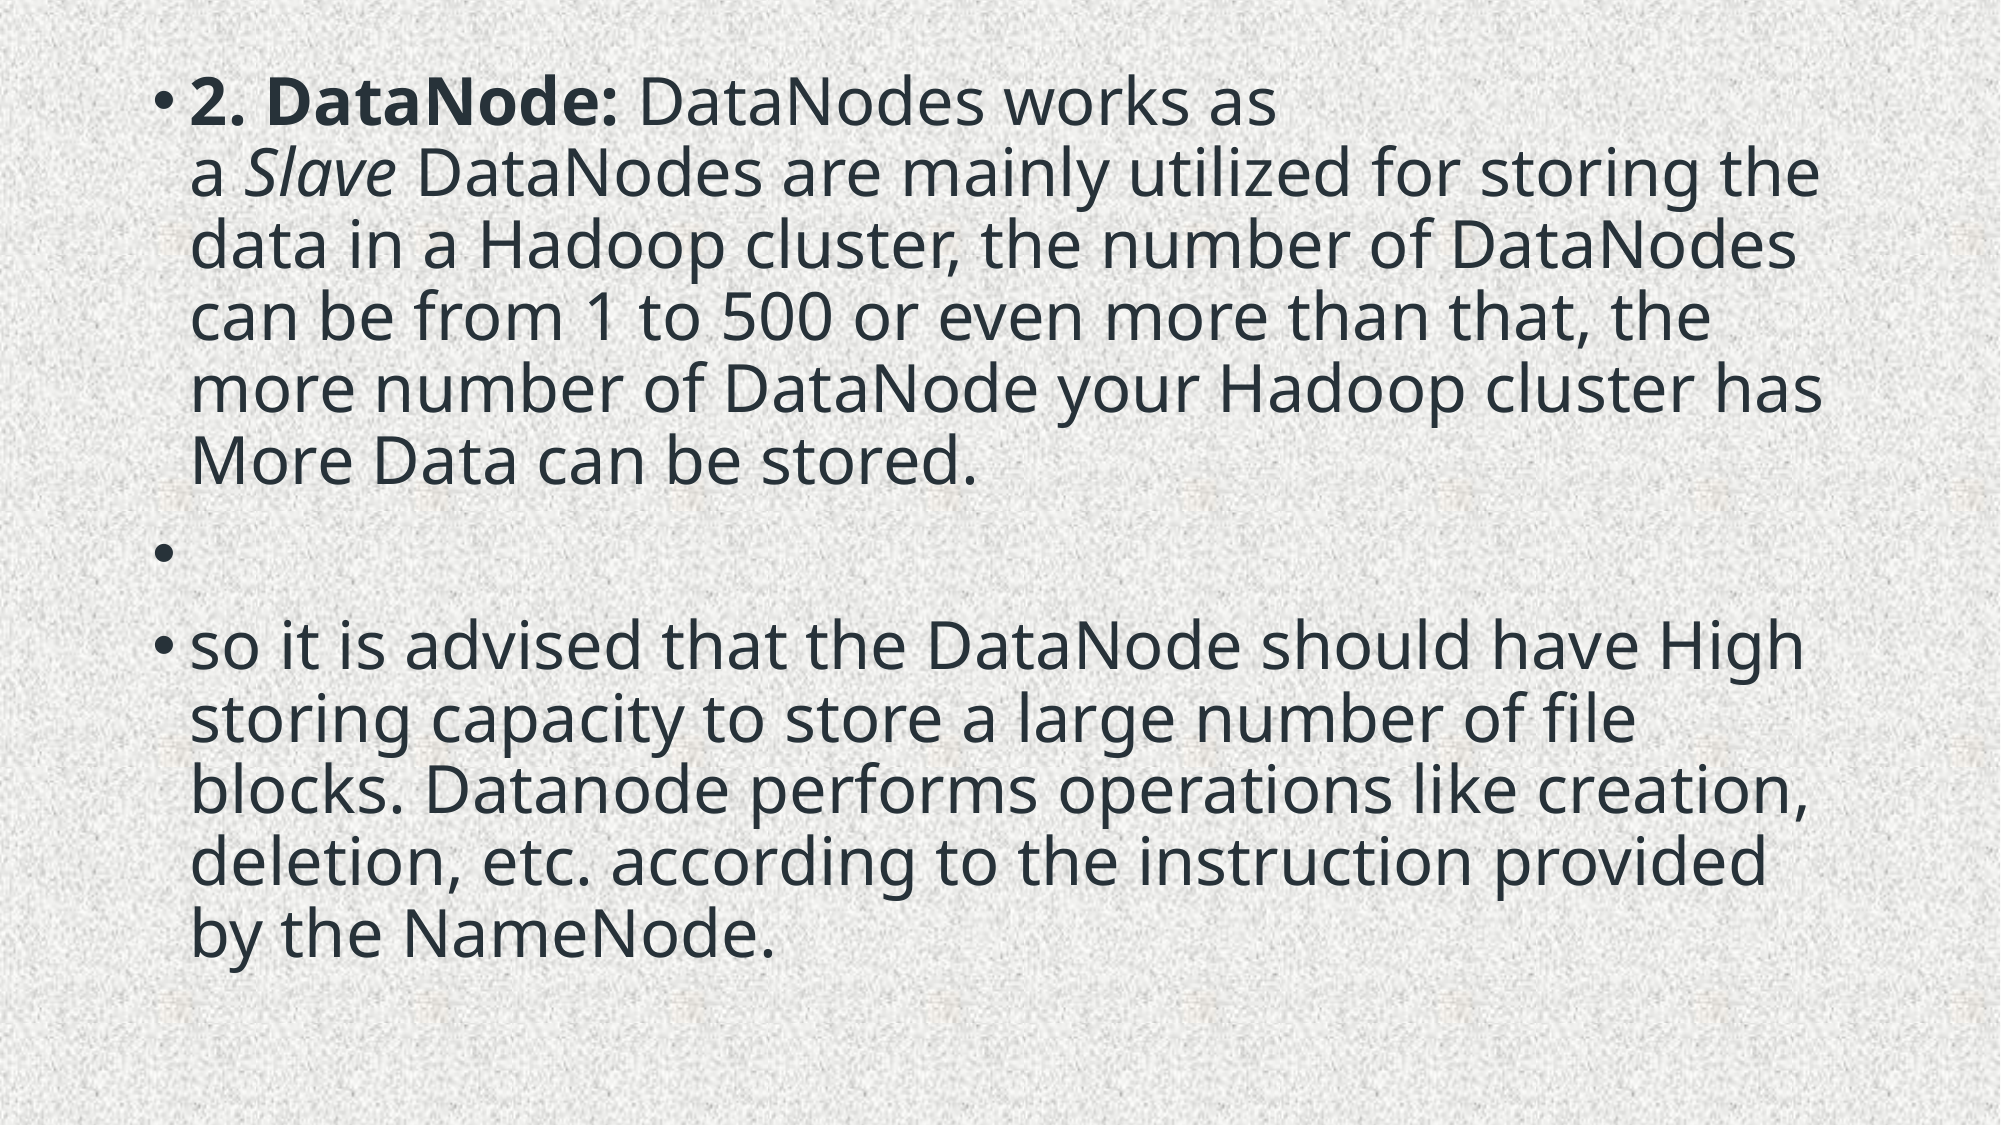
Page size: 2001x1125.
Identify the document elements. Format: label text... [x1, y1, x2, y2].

list 2. DataNode: DataNodes works as a Slave DataNodes are mainly utilized for storing the data in a Hadoop cluster, the number of DataNodes can be from 1 to 500 or even more than that, the more number of DataNode your Hadoop cluster has More Data can be stored. so it is advised that the DataNode should have High storing capacity to store a large number of file blocks. Datanode performs operations like creation, deletion, etc. according to the instruction provided by the NameNode. [137, 59, 1863, 1014]
picture [0, 0, 2001, 1125]
